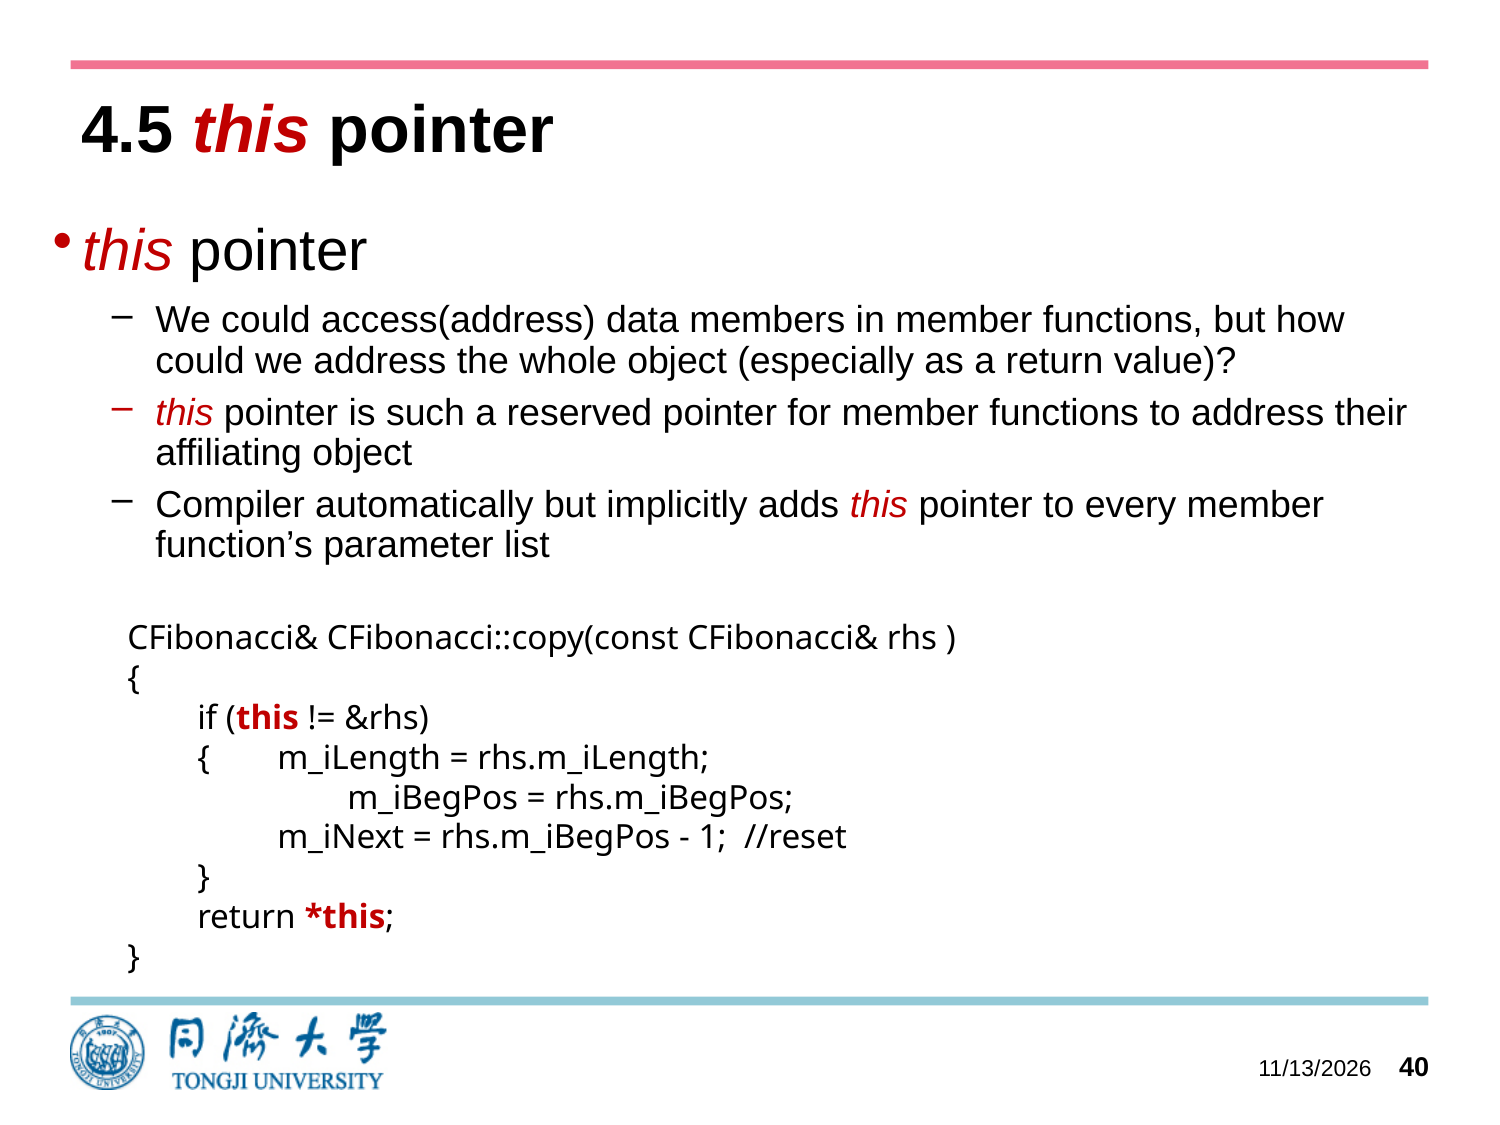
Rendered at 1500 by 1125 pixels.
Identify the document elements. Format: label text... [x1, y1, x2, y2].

title 4.5 this pointer [66, 87, 1378, 212]
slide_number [1228, 1046, 1372, 1088]
slide_number 40 [1372, 1046, 1430, 1088]
picture [70, 1012, 388, 1090]
list this pointer We could access(address) data members in member functions, but how could we address the whole object (especially as a return value)? this pointer is such a reserved pointer for member functions to address their affiliating object Compiler automatically but implicitly adds this pointer to every member function’s parameter list [37, 212, 1450, 650]
text_box CFibonacci& CFibonacci::copy(const CFibonacci& rhs ) { if (this != &rhs) { m_iLength = rhs.m_iLength; m_iBegPos = rhs.m_iBegPos; m_iNext = rhs.m_iBegPos - 1; //reset } return *this; } [112, 608, 1256, 983]
